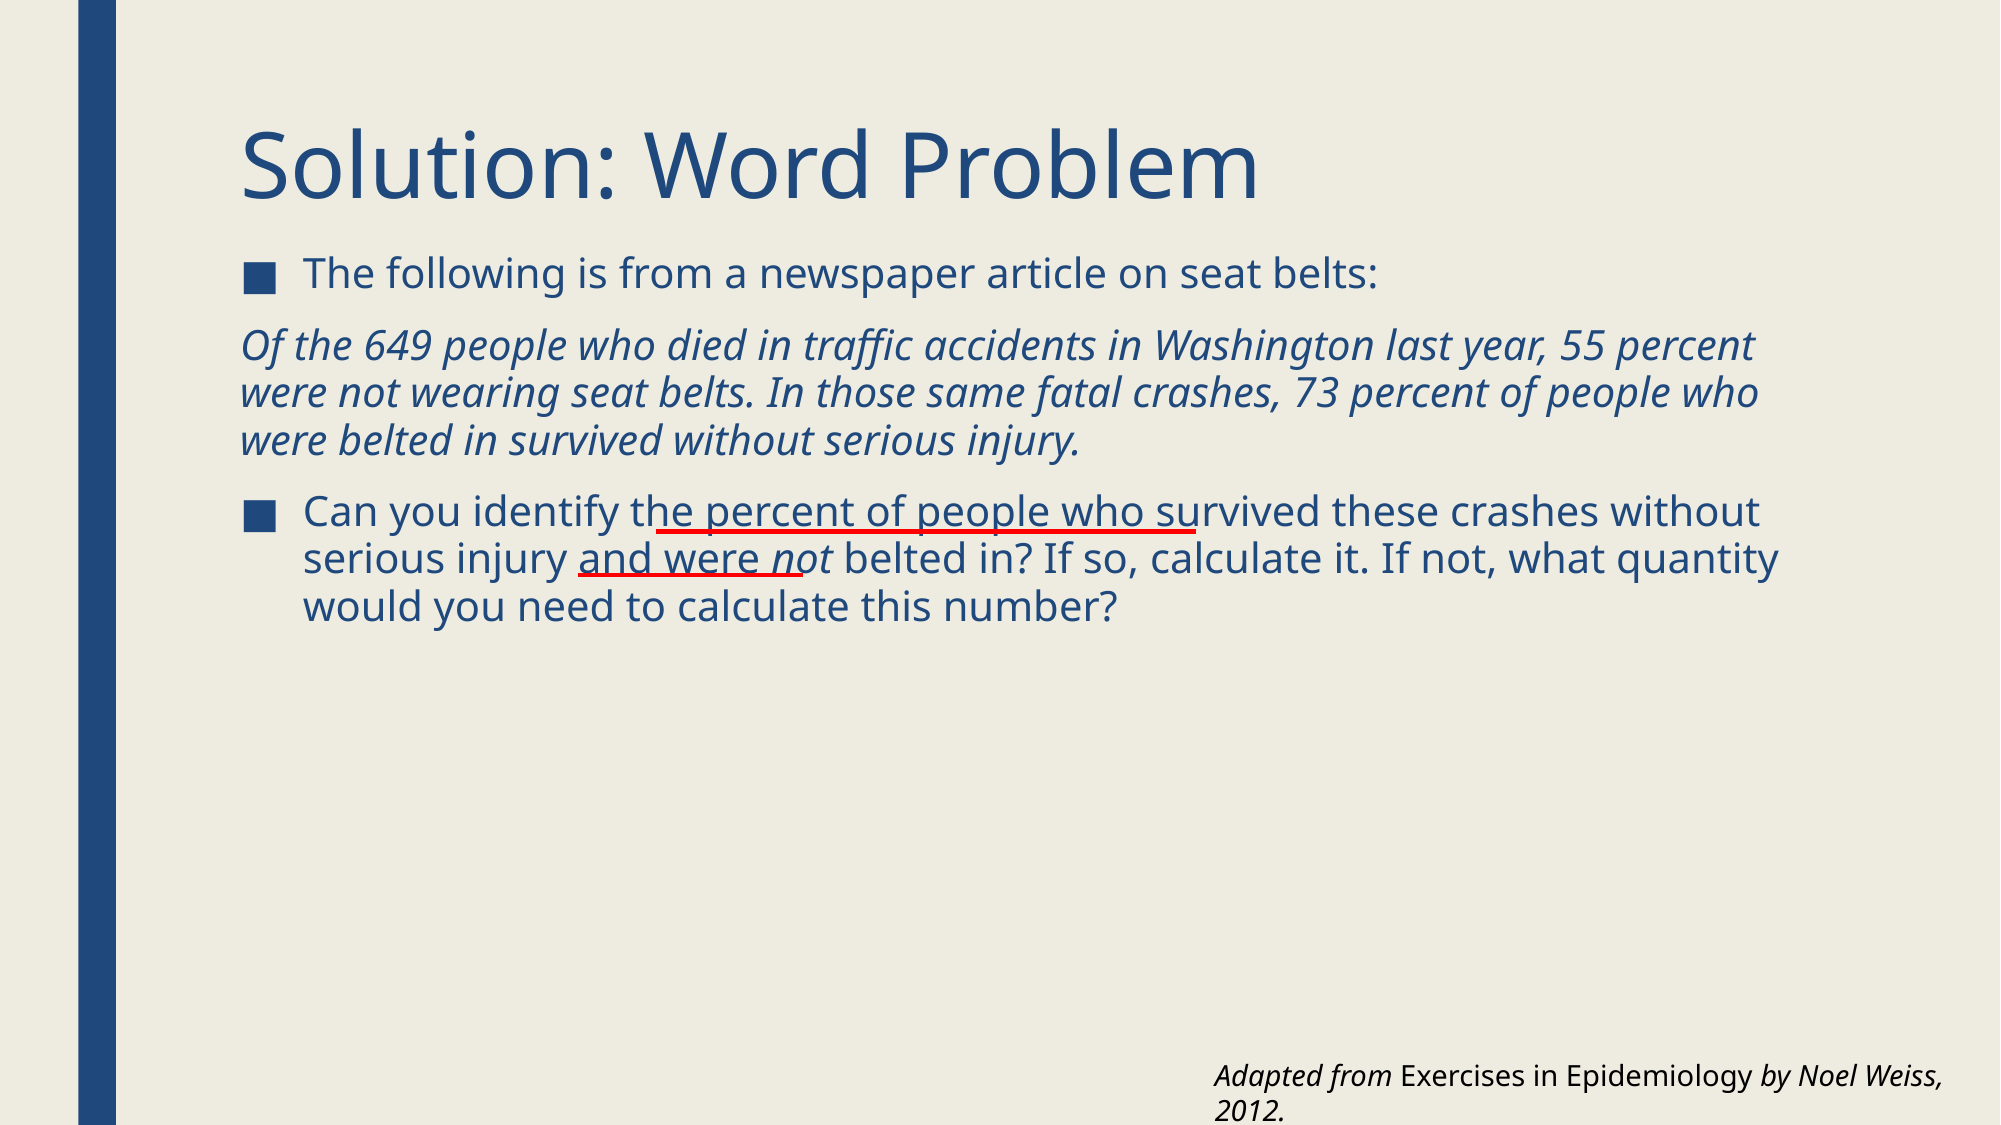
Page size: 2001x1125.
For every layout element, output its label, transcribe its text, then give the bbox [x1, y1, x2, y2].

title Solution: Word Problem [225, 112, 1800, 244]
text_box Adapted from Exercises in Epidemiology by Noel Weiss, 2012. [1200, 1049, 2000, 1125]
